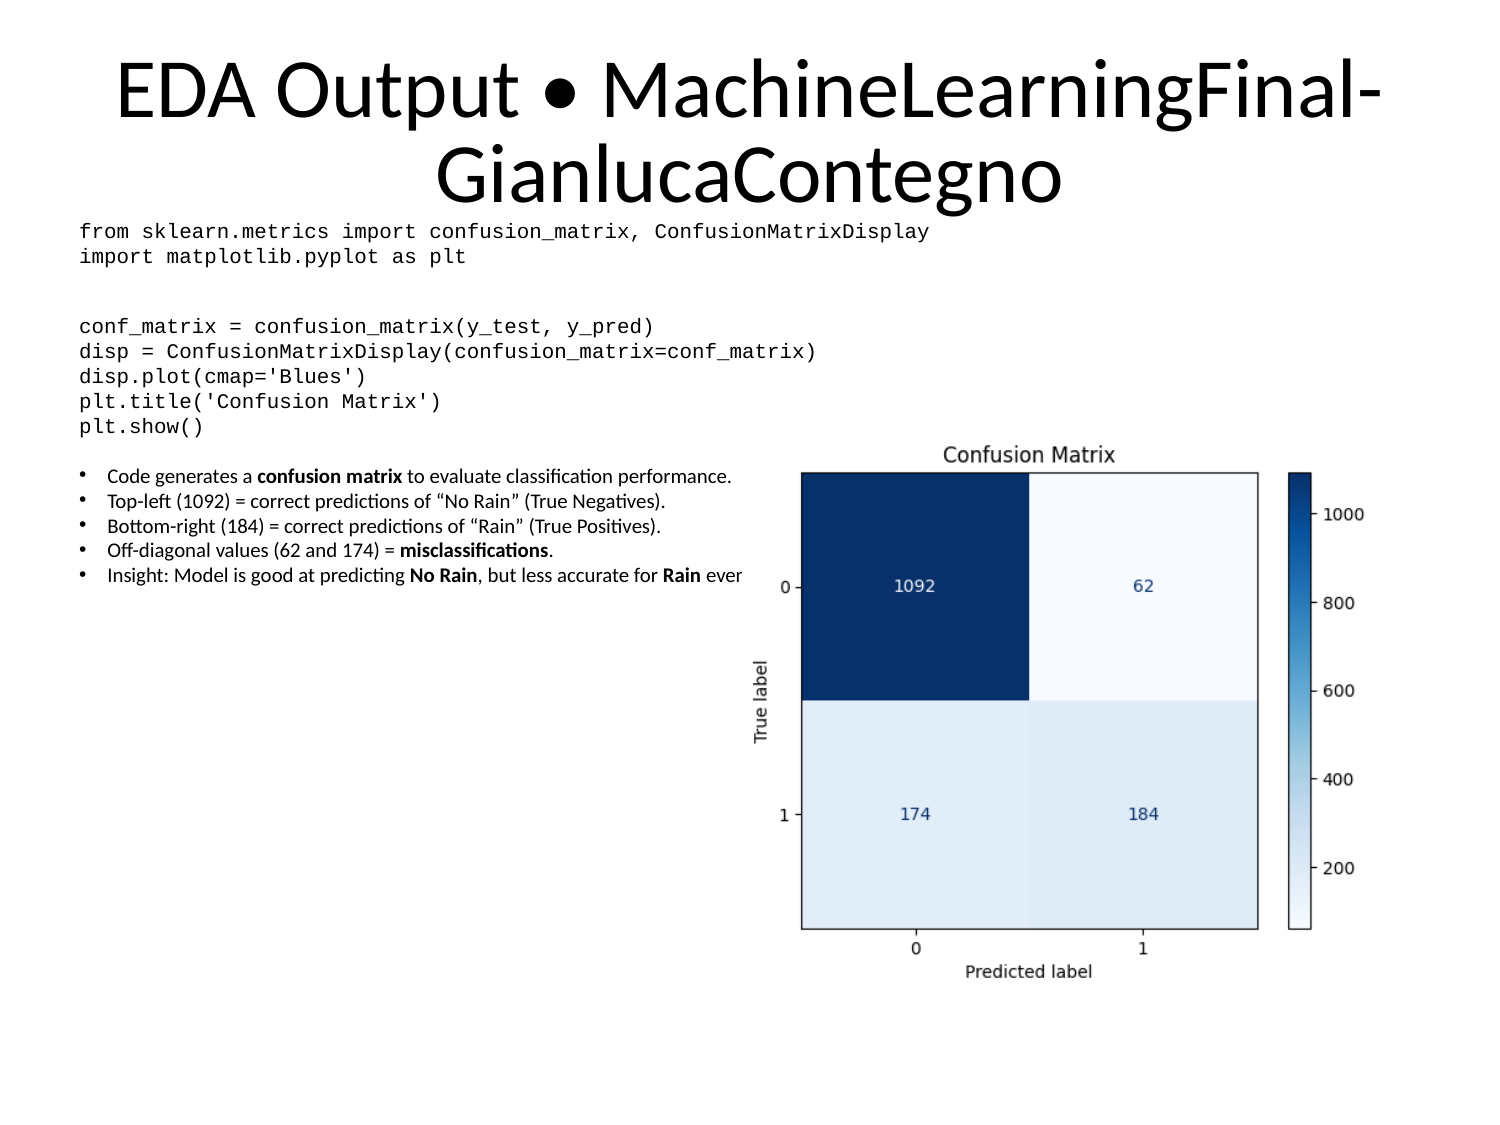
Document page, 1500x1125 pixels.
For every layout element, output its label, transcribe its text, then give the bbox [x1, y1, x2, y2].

picture [742, 433, 1377, 995]
text_box from sklearn.metrics import confusion_matrix, ConfusionMatrixDisplay import matplotlib.pyplot as plt conf_matrix = confusion_matrix(y_test, y_pred) disp = ConfusionMatrixDisplay(confusion_matrix=conf_matrix) disp.plot(cmap='Blues') plt.title('Confusion Matrix') plt.show() Code generates a confusion matrix to evaluate classification performance. Top-left (1092) = correct predictions of “No Rain” (True Negatives). Bottom-right (184) = correct predictions of “Rain” (True Positives). Off-diagonal values (62 and 174) = misclassifications. Insight: Model is good at predicting No Rain, but less accurate for Rain events. [64, 210, 945, 595]
title EDA Output • MachineLearningFinal-GianlucaContegno [75, 45, 1425, 233]
